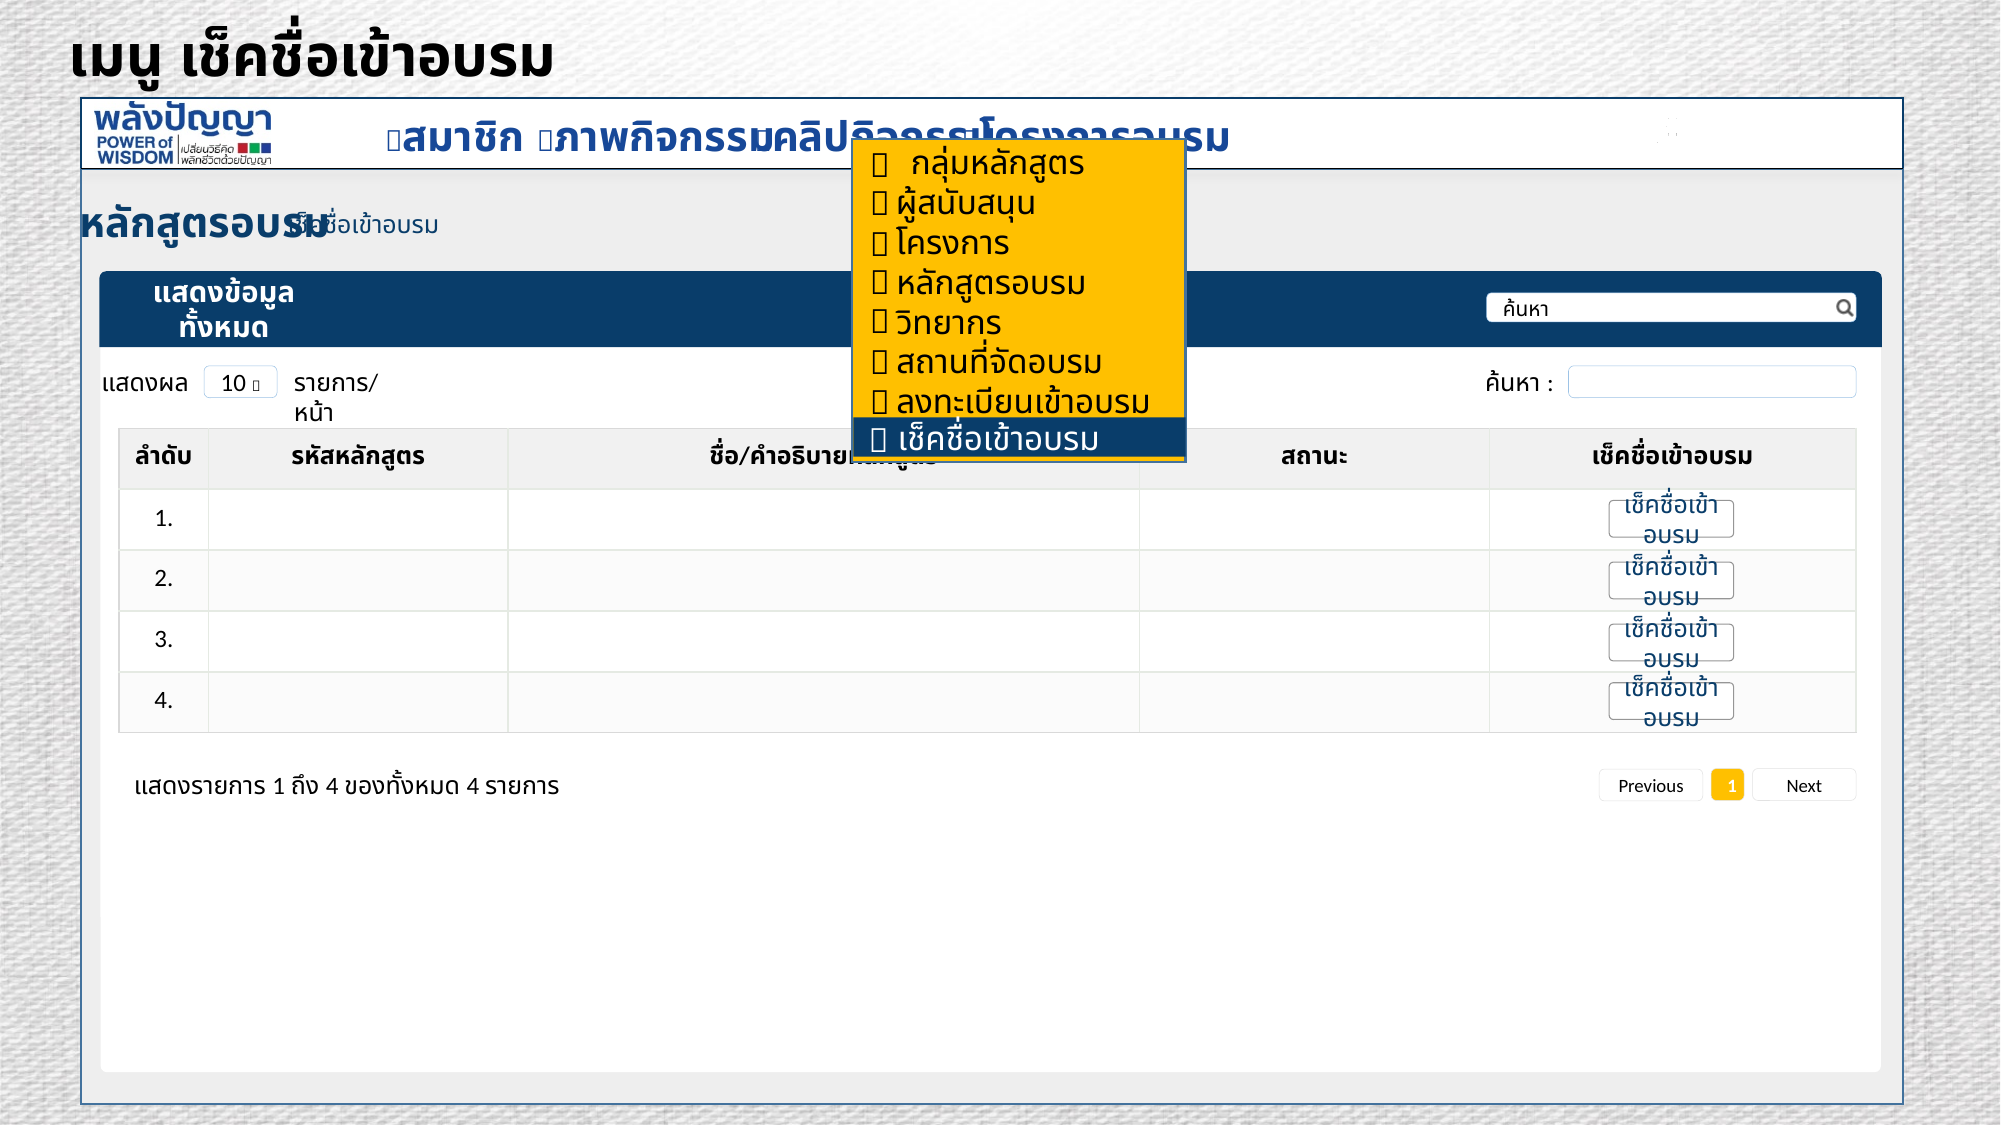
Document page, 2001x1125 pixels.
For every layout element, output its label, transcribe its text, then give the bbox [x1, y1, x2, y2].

text_box เช็คชื่อเข้าอบรม [272, 201, 455, 246]
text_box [1486, 292, 1869, 329]
text_box หลักสูตรอบรม [64, 187, 346, 253]
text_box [53, 359, 399, 405]
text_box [848, 137, 1186, 504]
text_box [97, 272, 1881, 1073]
text_box เมนู เช็คชื่อเข้าอบรม [54, 10, 779, 96]
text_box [1418, 359, 1857, 405]
picture [0, 0, 2001, 1125]
